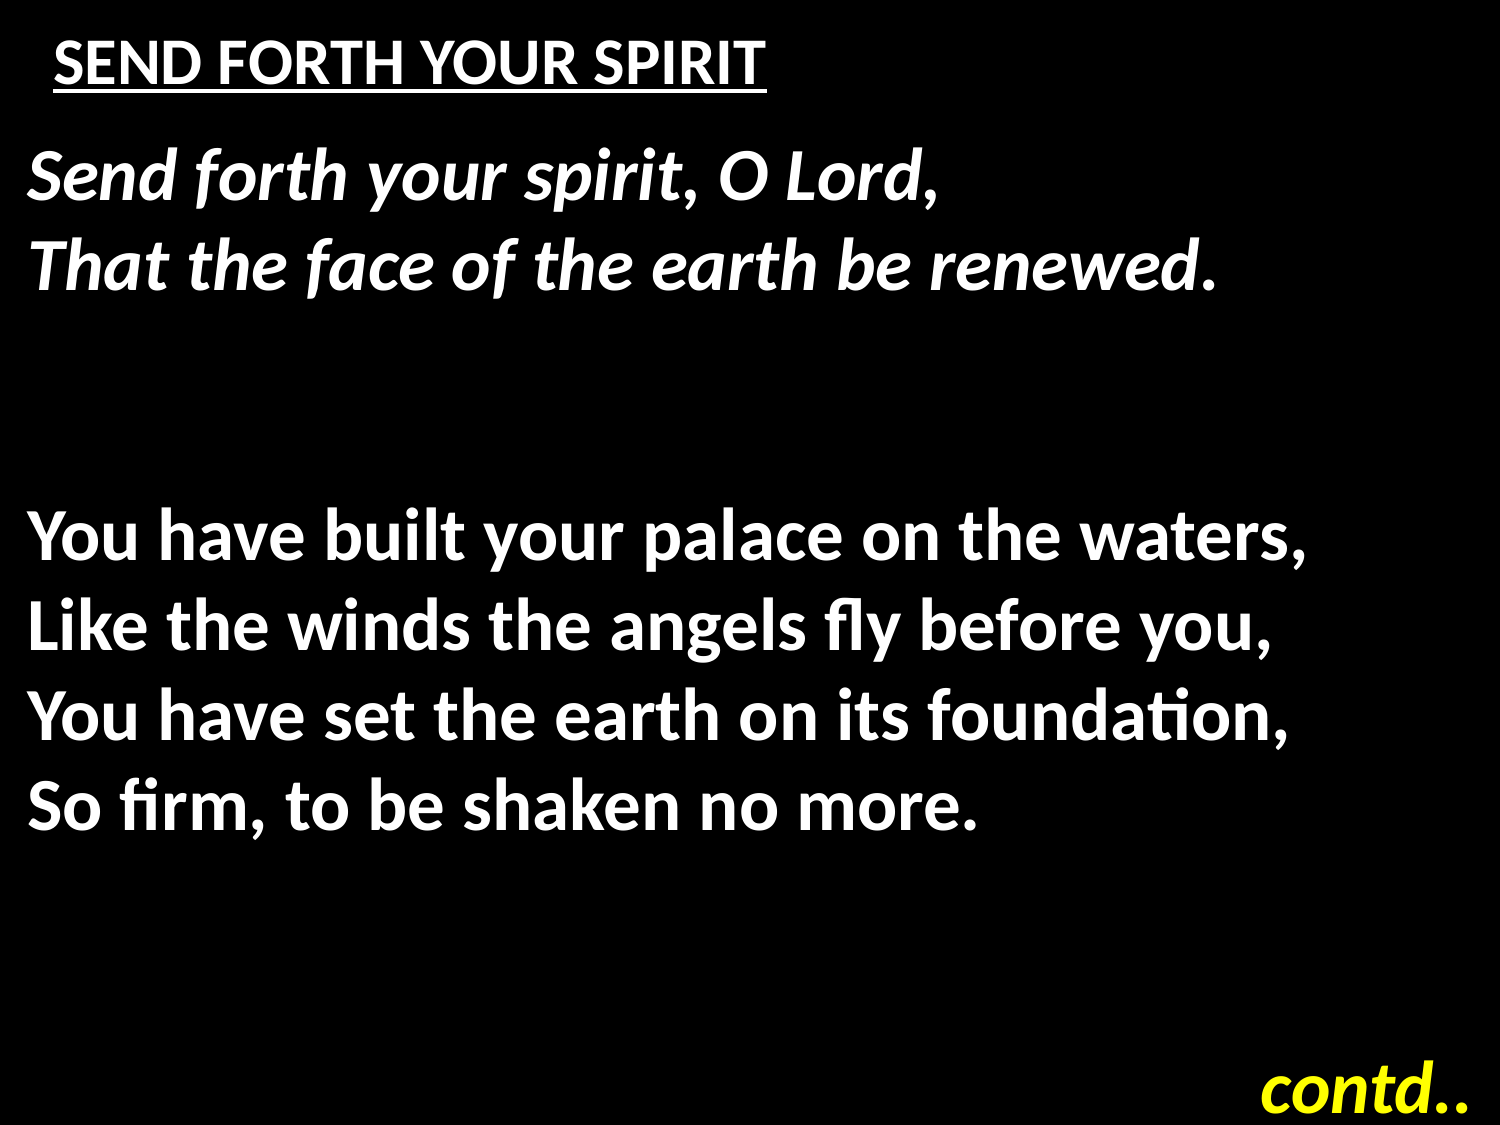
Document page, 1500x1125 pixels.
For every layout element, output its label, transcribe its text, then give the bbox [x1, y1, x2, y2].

text_box contd.. [1245, 1042, 1500, 1125]
list Send forth your spirit, O Lord, That the face of the earth be renewed. You have built your palace on the waters, Like the winds the angels fly before you, You have set the earth on its foundation, So firm, to be shaken no more. [8, 125, 1489, 1116]
title SEND FORTH YOUR SPIRIT [10, 0, 1490, 117]
